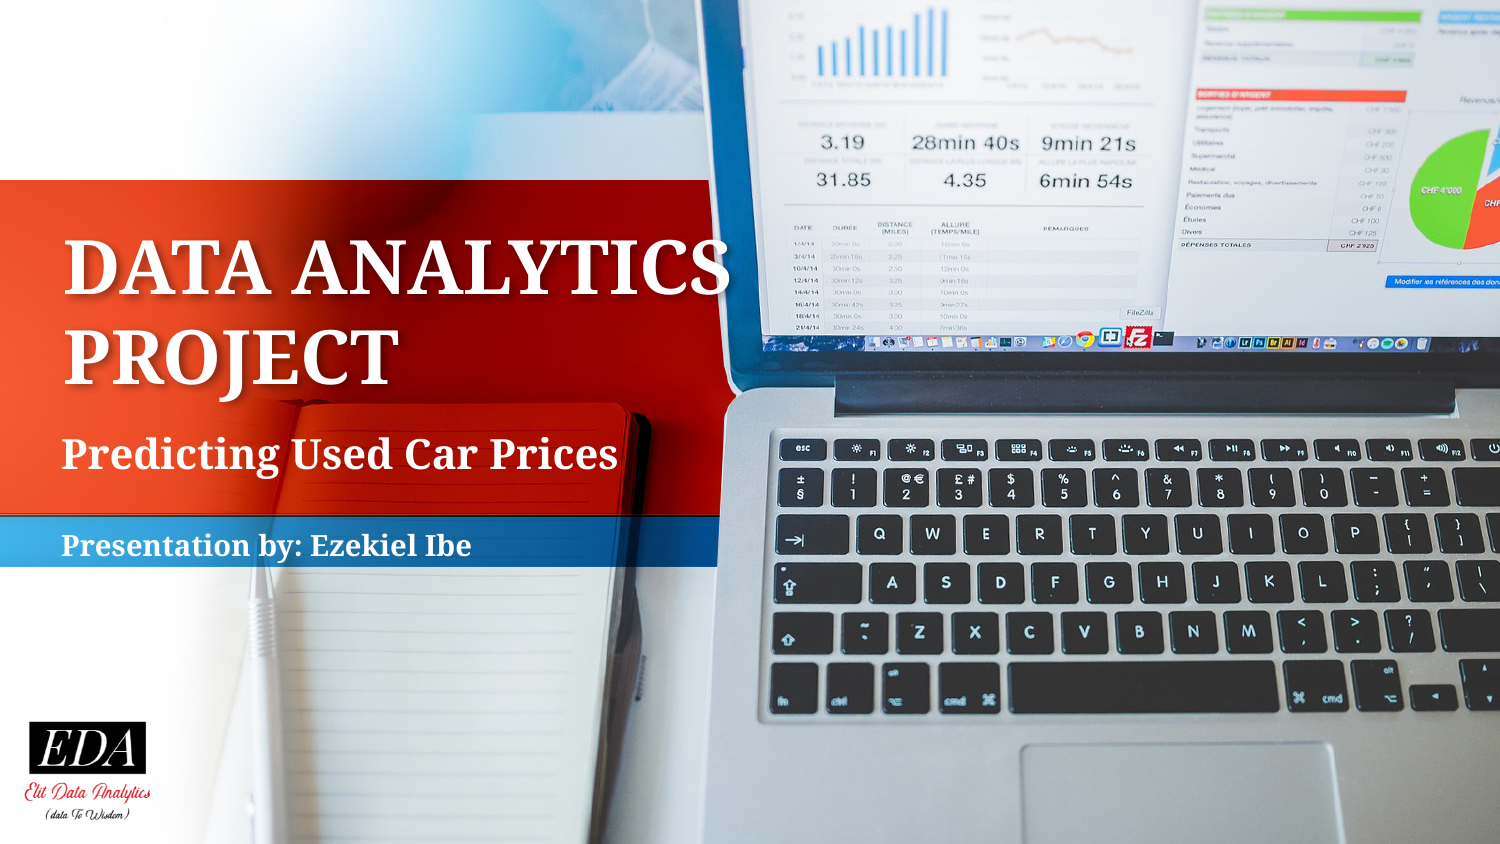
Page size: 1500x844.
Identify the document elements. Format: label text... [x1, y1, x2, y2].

text_box Presentation by: Ezekiel Ibe [46, 519, 500, 573]
title DATA ANALYTICS PROJECT [48, 196, 750, 422]
picture [0, 0, 1500, 844]
subtitle Predicting Used Car Prices [46, 419, 698, 473]
